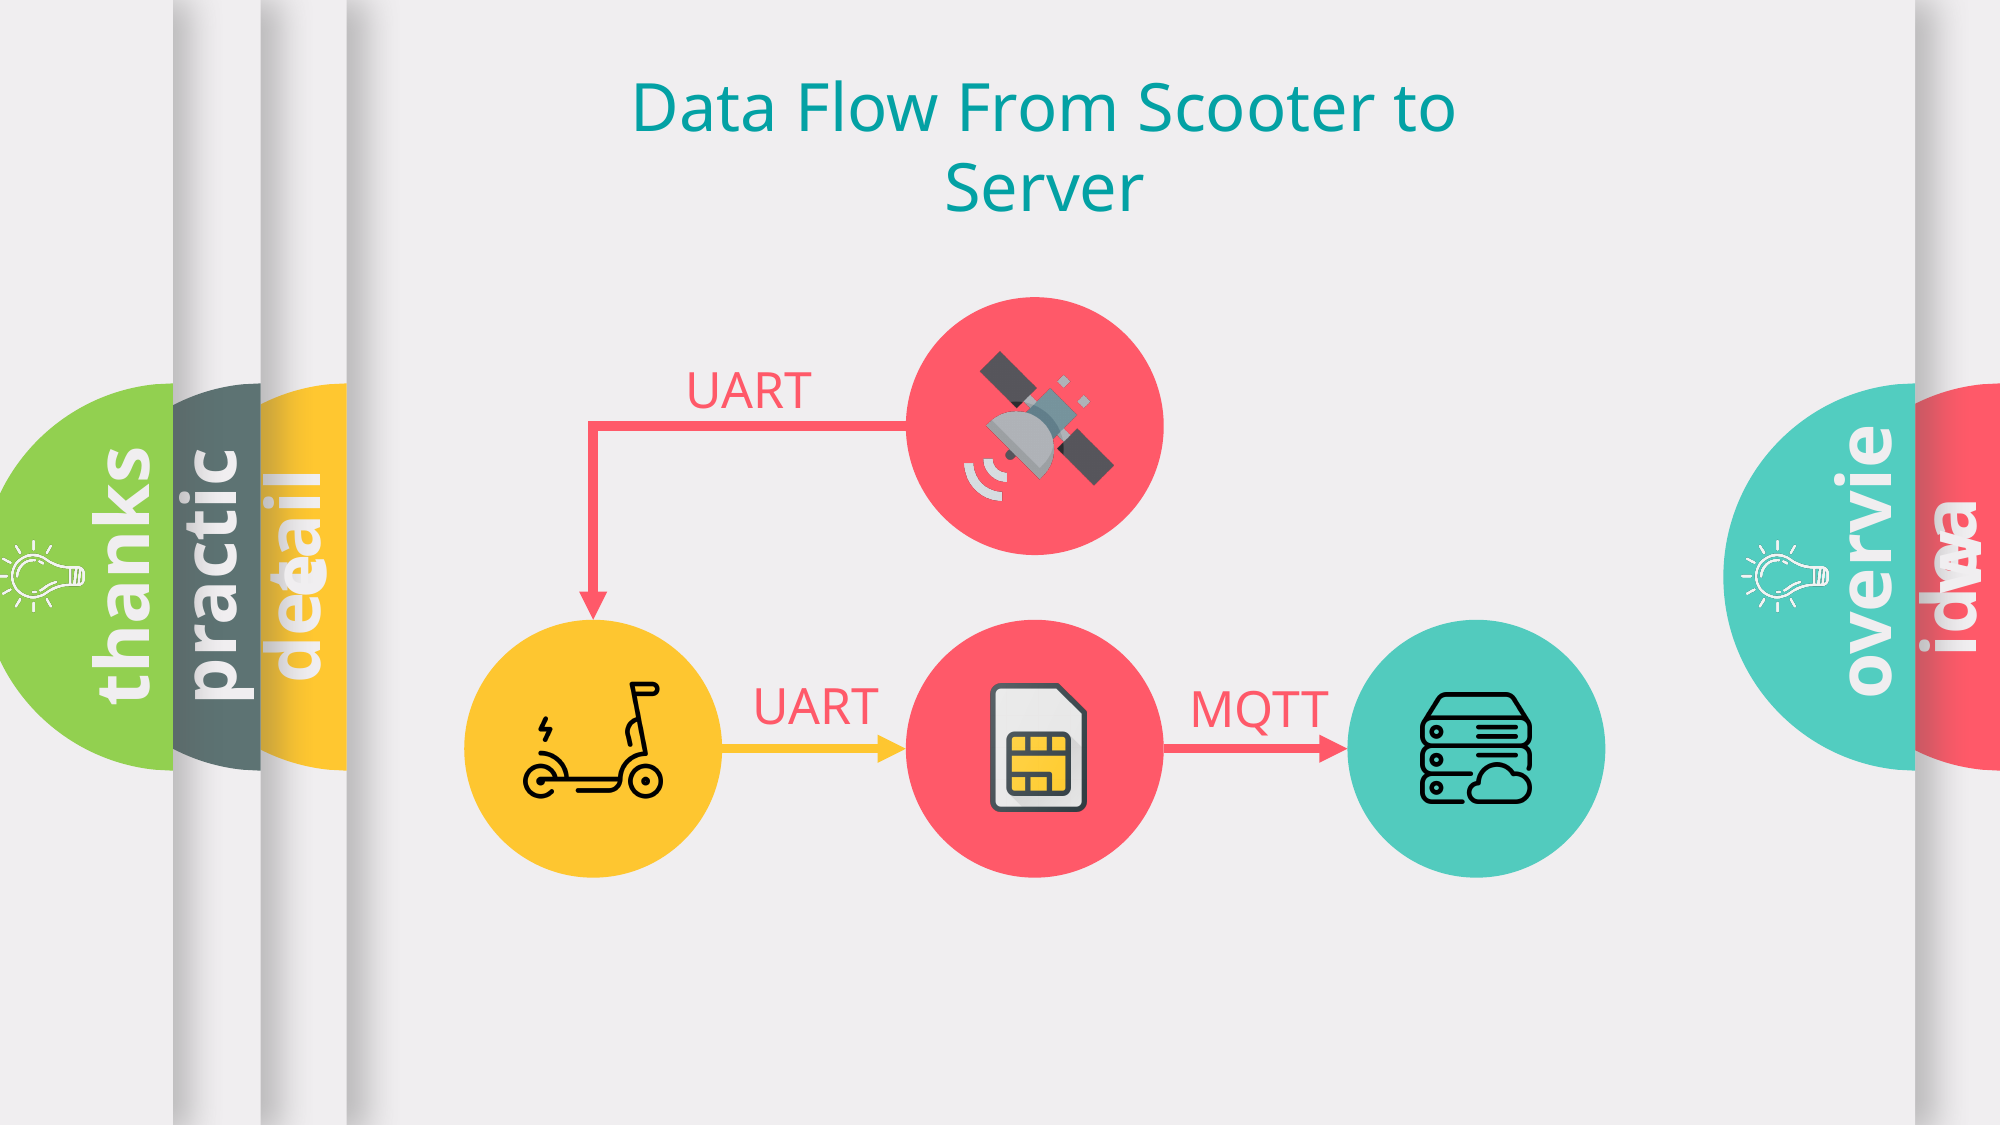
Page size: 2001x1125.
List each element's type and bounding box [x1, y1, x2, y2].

text_box [593, 425, 906, 620]
text_box [1916, 0, 2000, 1125]
text_box [173, 0, 261, 1125]
text_box [905, 619, 1164, 878]
text_box [905, 297, 1164, 556]
text_box [261, 0, 347, 1125]
text_box [0, 0, 173, 1125]
text_box [464, 619, 723, 878]
text_box [1347, 619, 1606, 878]
text_box [347, 0, 1916, 1125]
